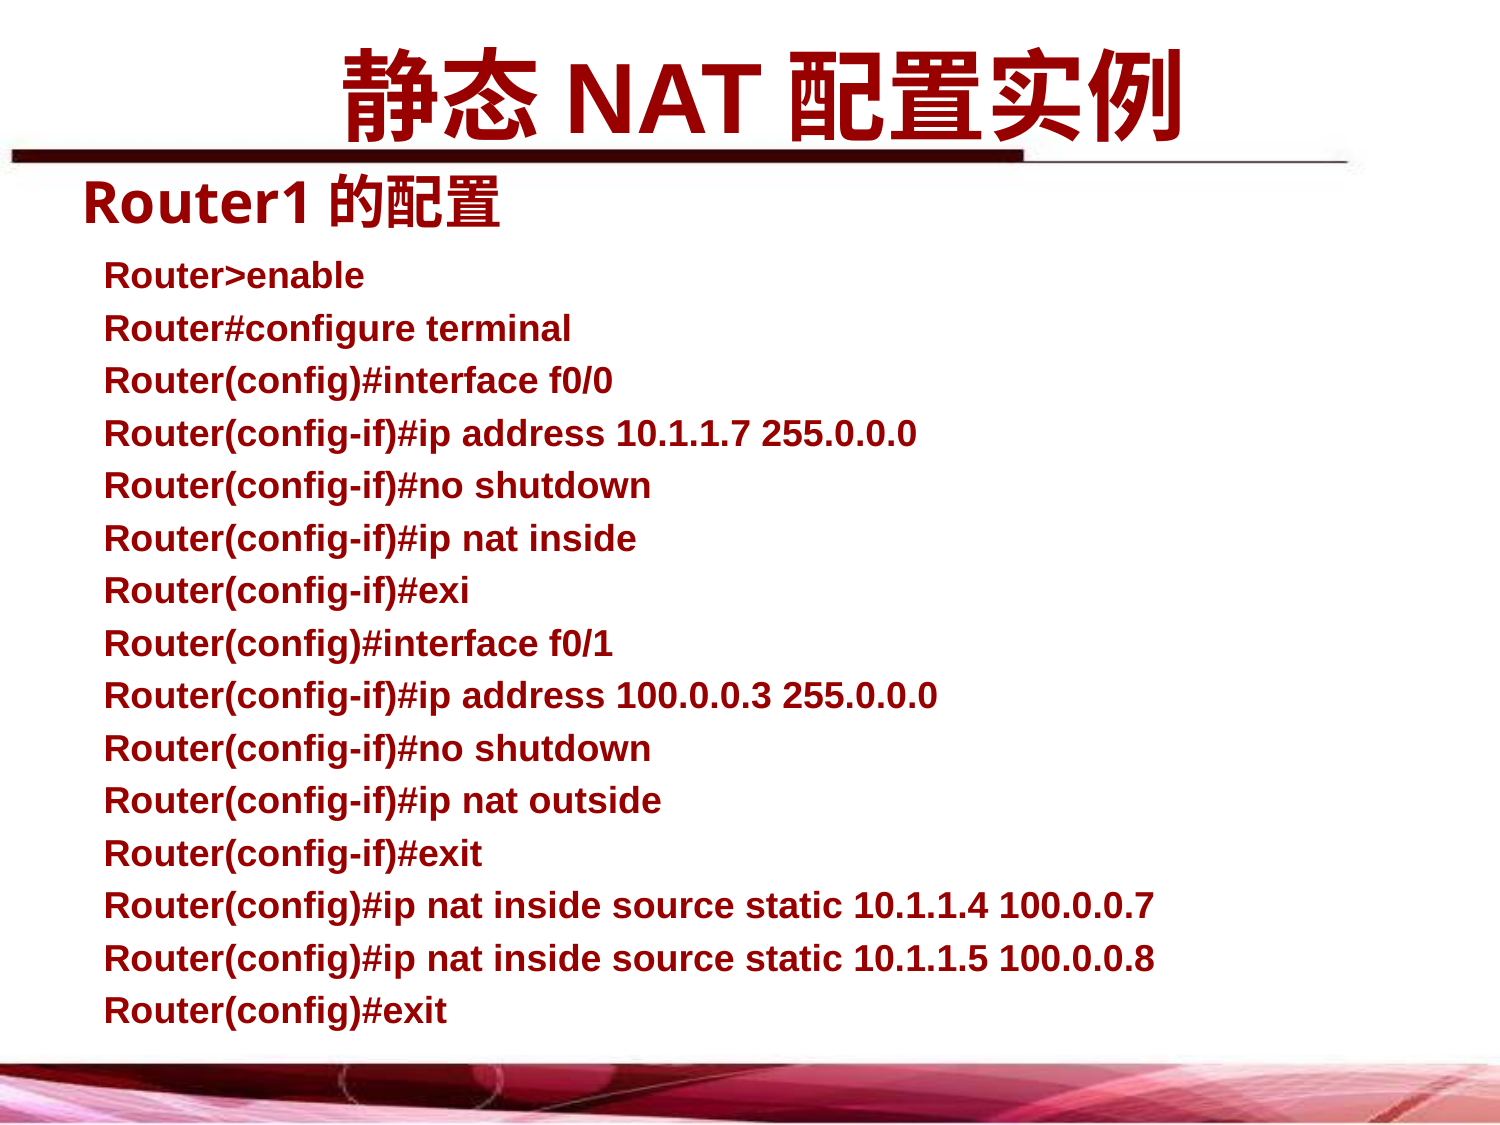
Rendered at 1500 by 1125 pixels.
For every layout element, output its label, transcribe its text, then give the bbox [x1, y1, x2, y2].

title 静态NAT配置实例 [88, 0, 1439, 188]
text_box Router1的配置 [66, 157, 518, 243]
text_box Router>enable Router#configure terminal Router(config)#interface f0/0 Router(config-if)#ip address 10.1.1.7 255.0.0.0 Router(config-if)#no shutdown Router(config-if)#ip nat inside Router(config-if)#exi Router(config)#interface f0/1 Router(config-if)#ip address 100.0.0.3 255.0.0.0 Router(config-if)#no shutdown Router(config-if)#ip nat outside Router(config-if)#exit Router(config)#ip nat inside source static 10.1.1.4 100.0.0.7 Router(config)#ip nat inside source static 10.1.1.5 100.0.0.8 Router(config)#exit [88, 243, 1439, 1047]
picture [0, 0, 1500, 1125]
